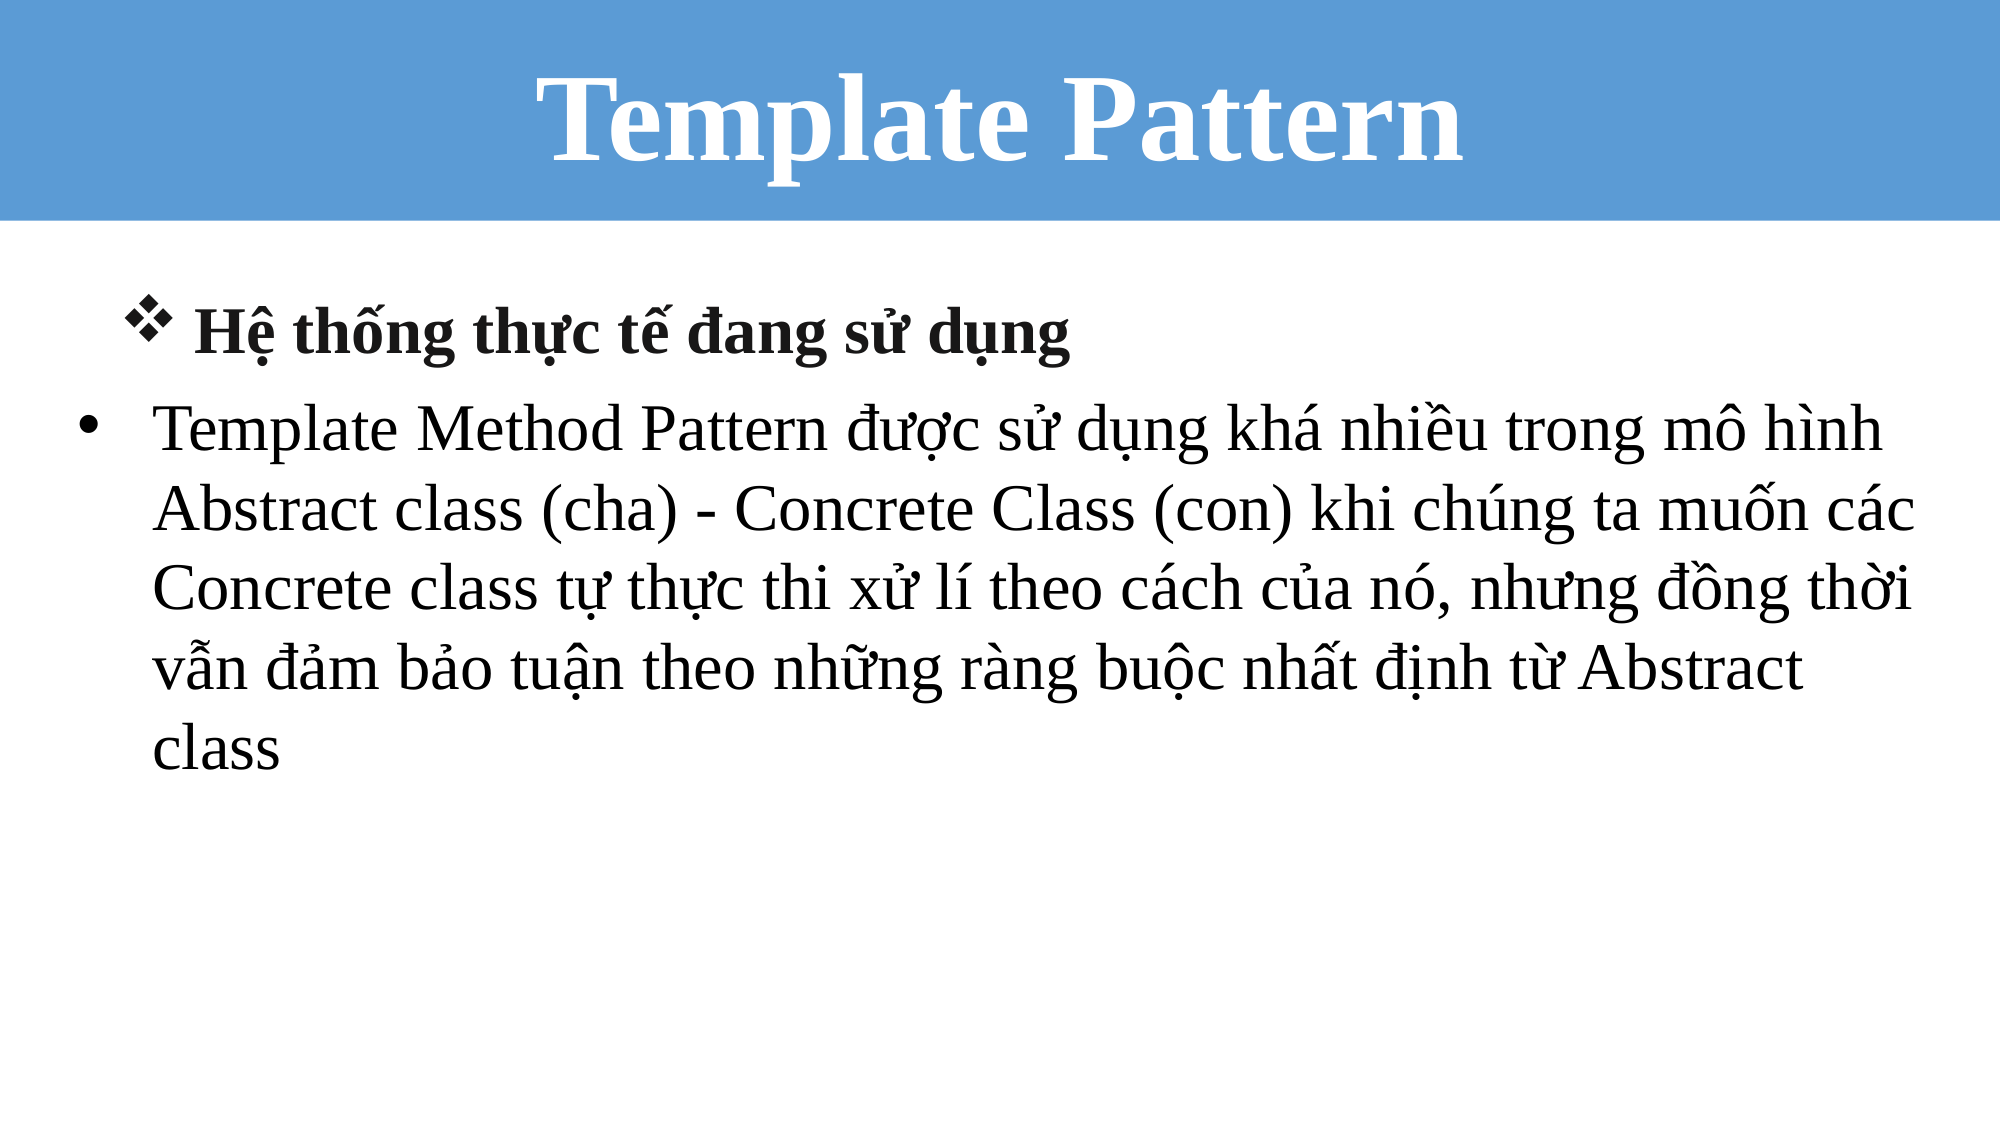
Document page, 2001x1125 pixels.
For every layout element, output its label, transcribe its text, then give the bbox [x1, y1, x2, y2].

text_box Template Pattern [0, 0, 2000, 222]
text_box Hệ thống thực tế đang sử dụng [104, 239, 1088, 375]
text_box Template Method Pattern được sử dụng khá nhiều trong mô hình Abstract class (cha) - Concrete Class (con) khi chúng ta muốn các Concrete class tự thực thi xử lí theo cách của nó, nhưng đồng thời vẫn đảm bảo tuận theo những ràng buộc nhất định từ Abstract class [62, 375, 1938, 791]
